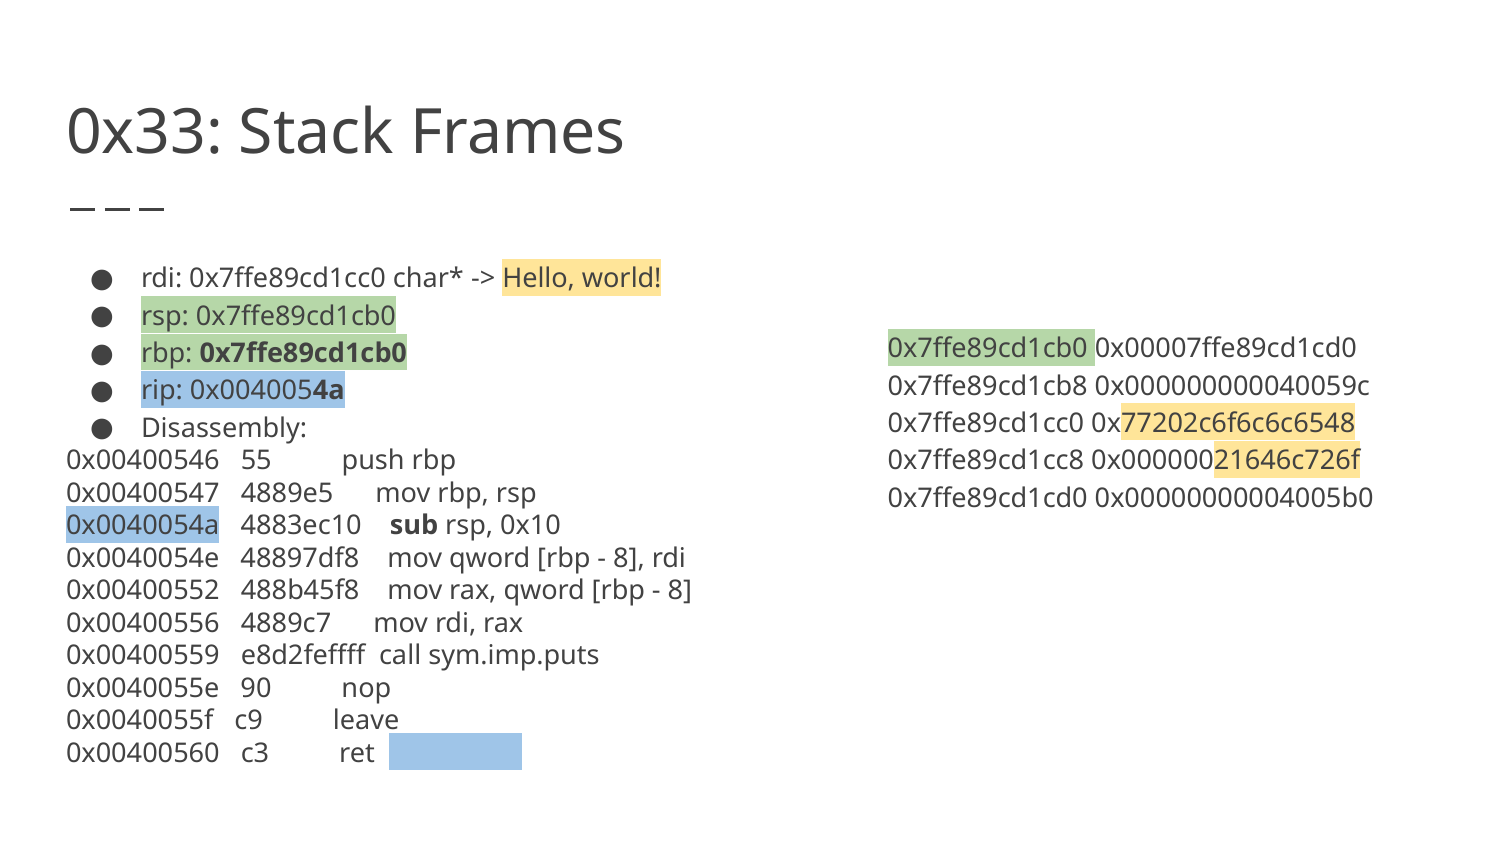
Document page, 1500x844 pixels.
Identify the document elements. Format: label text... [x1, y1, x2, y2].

list rdi: 0x7ffe89cd1cc0 char* -> Hello, world! rsp: 0x7ffe89cd1cb0 rbp: 0x7ffe89cd1cb0 rip: 0x0040054a Disassembly: 0x00400546 55 push rbp 0x00400547 4889e5 mov rbp, rsp 0x0040054a 4883ec10 sub rsp, 0x10 0x0040054e 48897df8 mov qword [rbp - 8], rdi 0x00400552 488b45f8 mov rax, qword [rbp - 8] 0x00400556 4889c7 mov rdi, rax 0x00400559 e8d2feffff call sym.imp.puts 0x0040055e 90 nop 0x0040055f c9 leave 0x00400560 c3 ret [51, 240, 872, 750]
title 0x33: Stack Frames [51, 61, 1449, 182]
list 0x7ffe89cd1cb0 0x00007ffe89cd1cd0 0x7ffe89cd1cb8 0x000000000040059c 0x7ffe89cd1cc0 0x77202c6f6c6c6548 0x7ffe89cd1cc8 0x00000021646c726f 0x7ffe89cd1cd0 0x00000000004005b0 [872, 240, 1500, 750]
